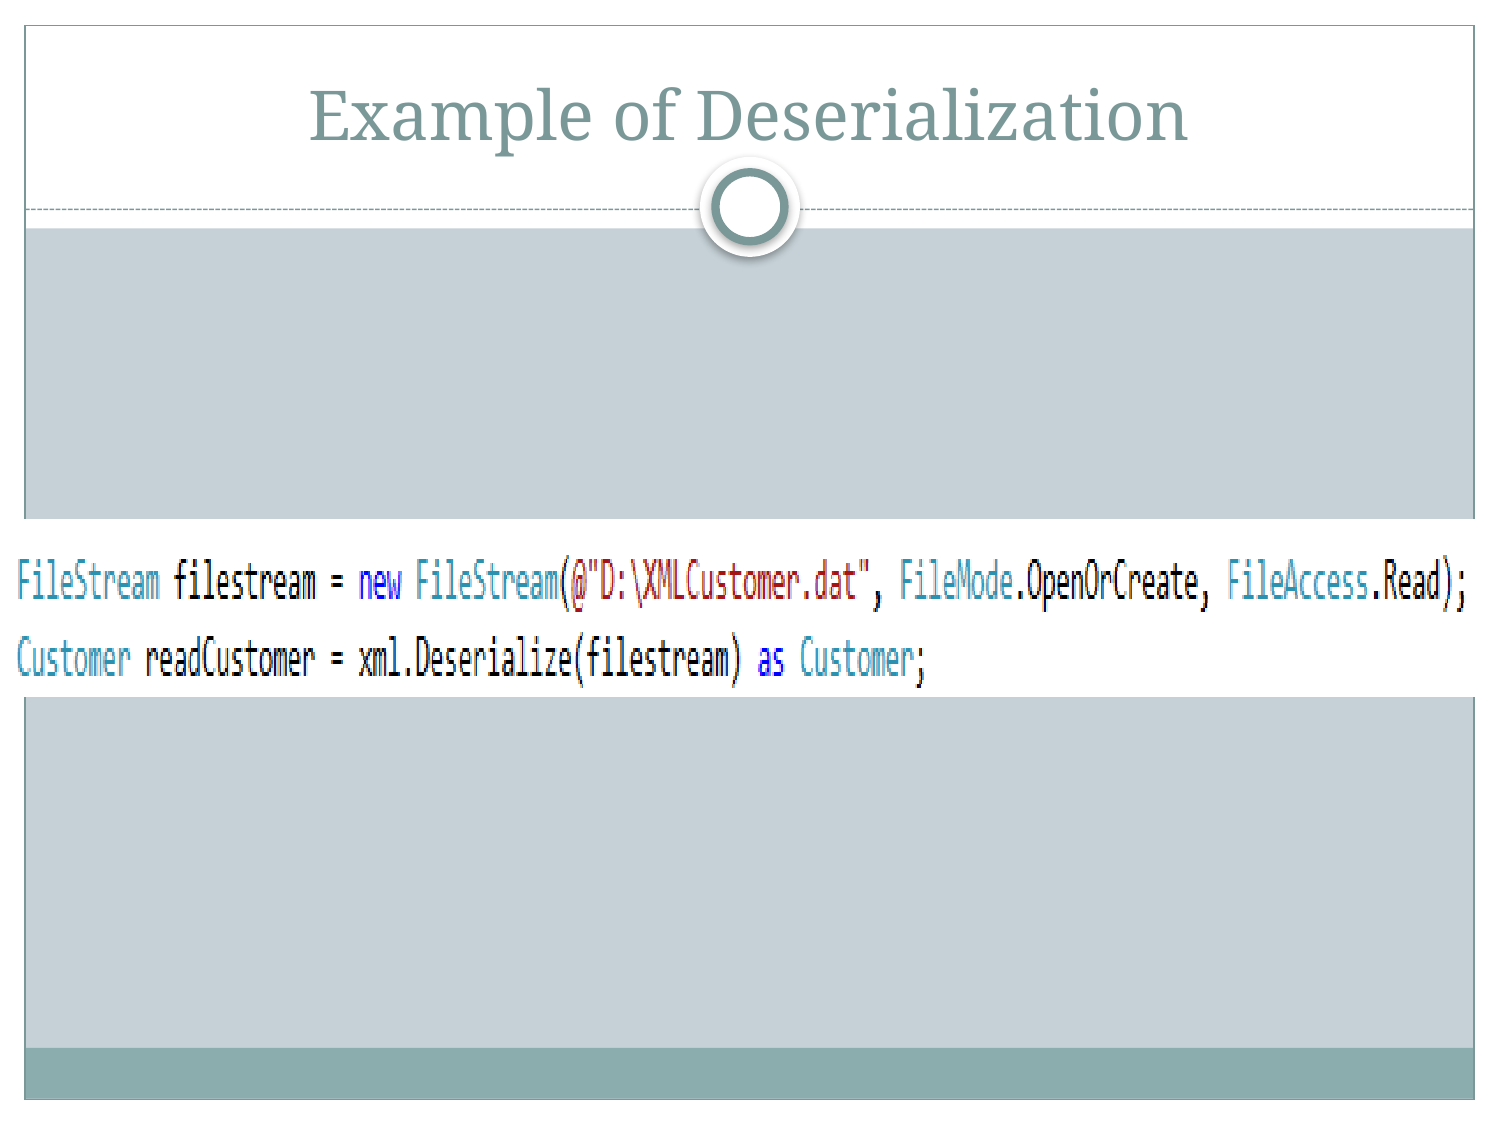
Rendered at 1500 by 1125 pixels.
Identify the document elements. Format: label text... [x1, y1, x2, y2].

title Example of Deserialization [49, 37, 1450, 162]
picture [2, 519, 1479, 698]
